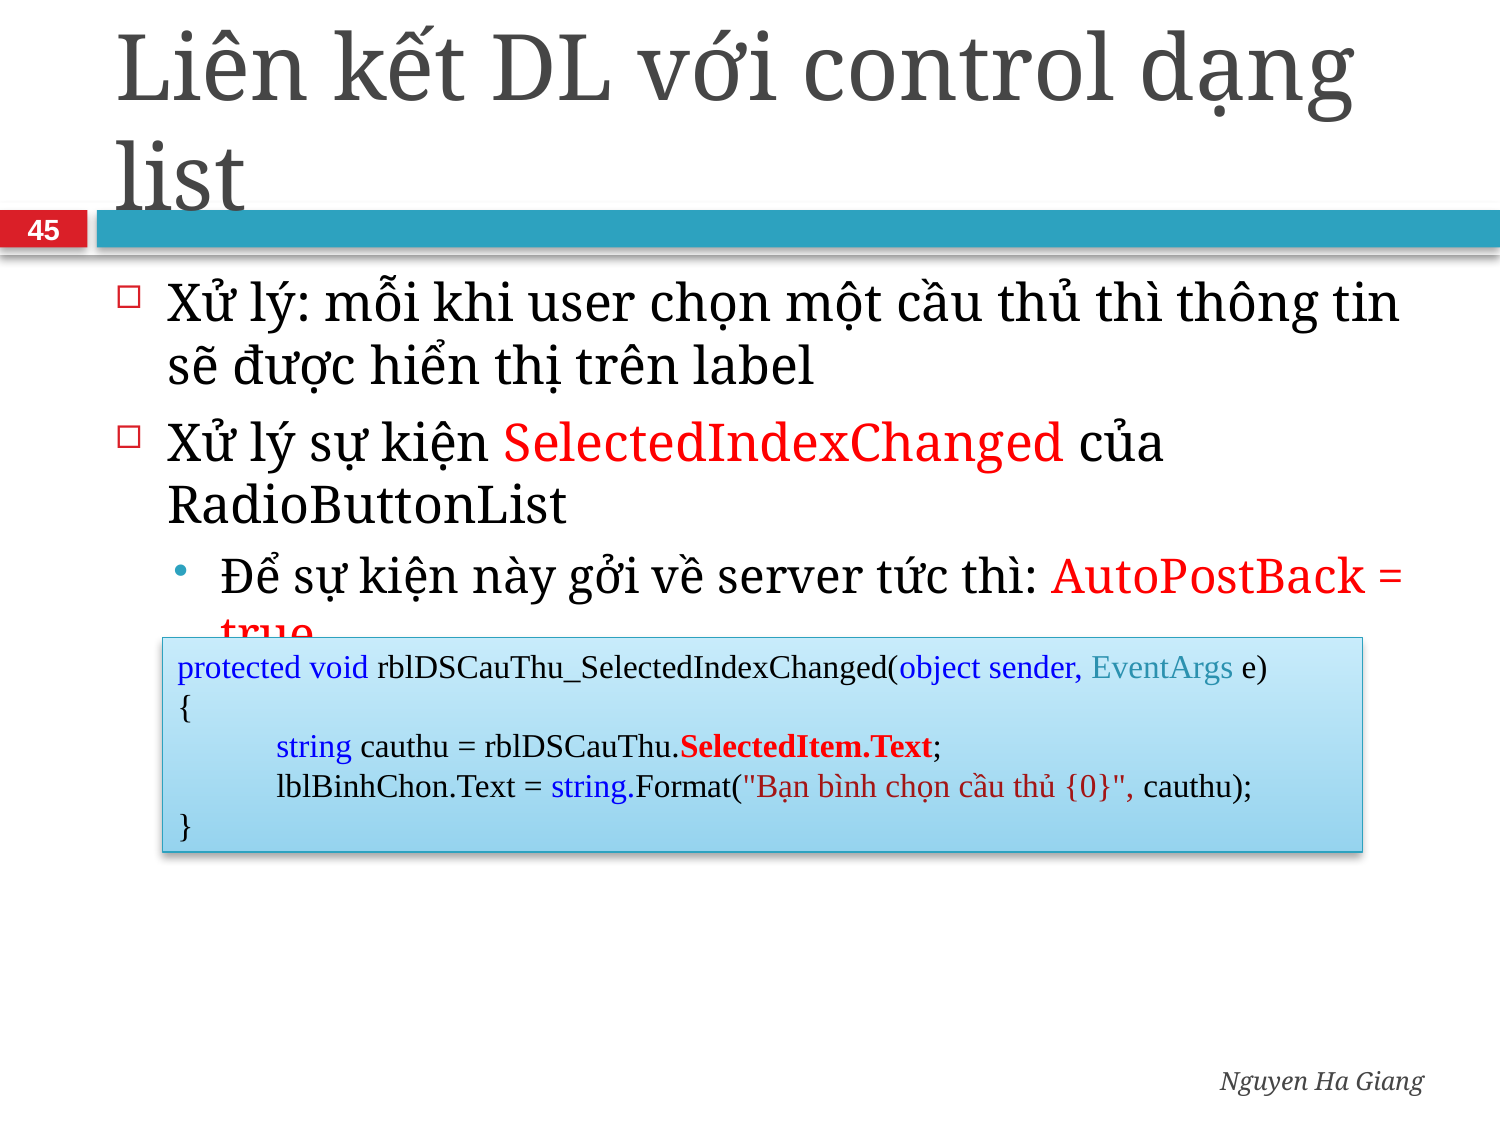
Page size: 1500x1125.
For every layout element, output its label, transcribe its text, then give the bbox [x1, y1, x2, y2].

footer Nguyen Ha Giang [549, 1052, 1440, 1113]
slide_number 45 [0, 208, 88, 249]
title Liên kết DL với control dạng list [100, 37, 1438, 200]
list Xử lý: mỗi khi user chọn một cầu thủ thì thông tin sẽ được hiển thị trên label Xử lý sự kiện SelectedIndexChanged của RadioButtonList Để sự kiện này gởi về server tức thì: AutoPostBack = true [100, 262, 1463, 1000]
text_box protected void rblDSCauThu_SelectedIndexChanged(object sender, EventArgs e) { string cauthu = rblDSCauThu.SelectedItem.Text; lblBinhChon.Text = string.Format("Bạn bình chọn cầu thủ {0}", cauthu); } [162, 637, 1363, 853]
